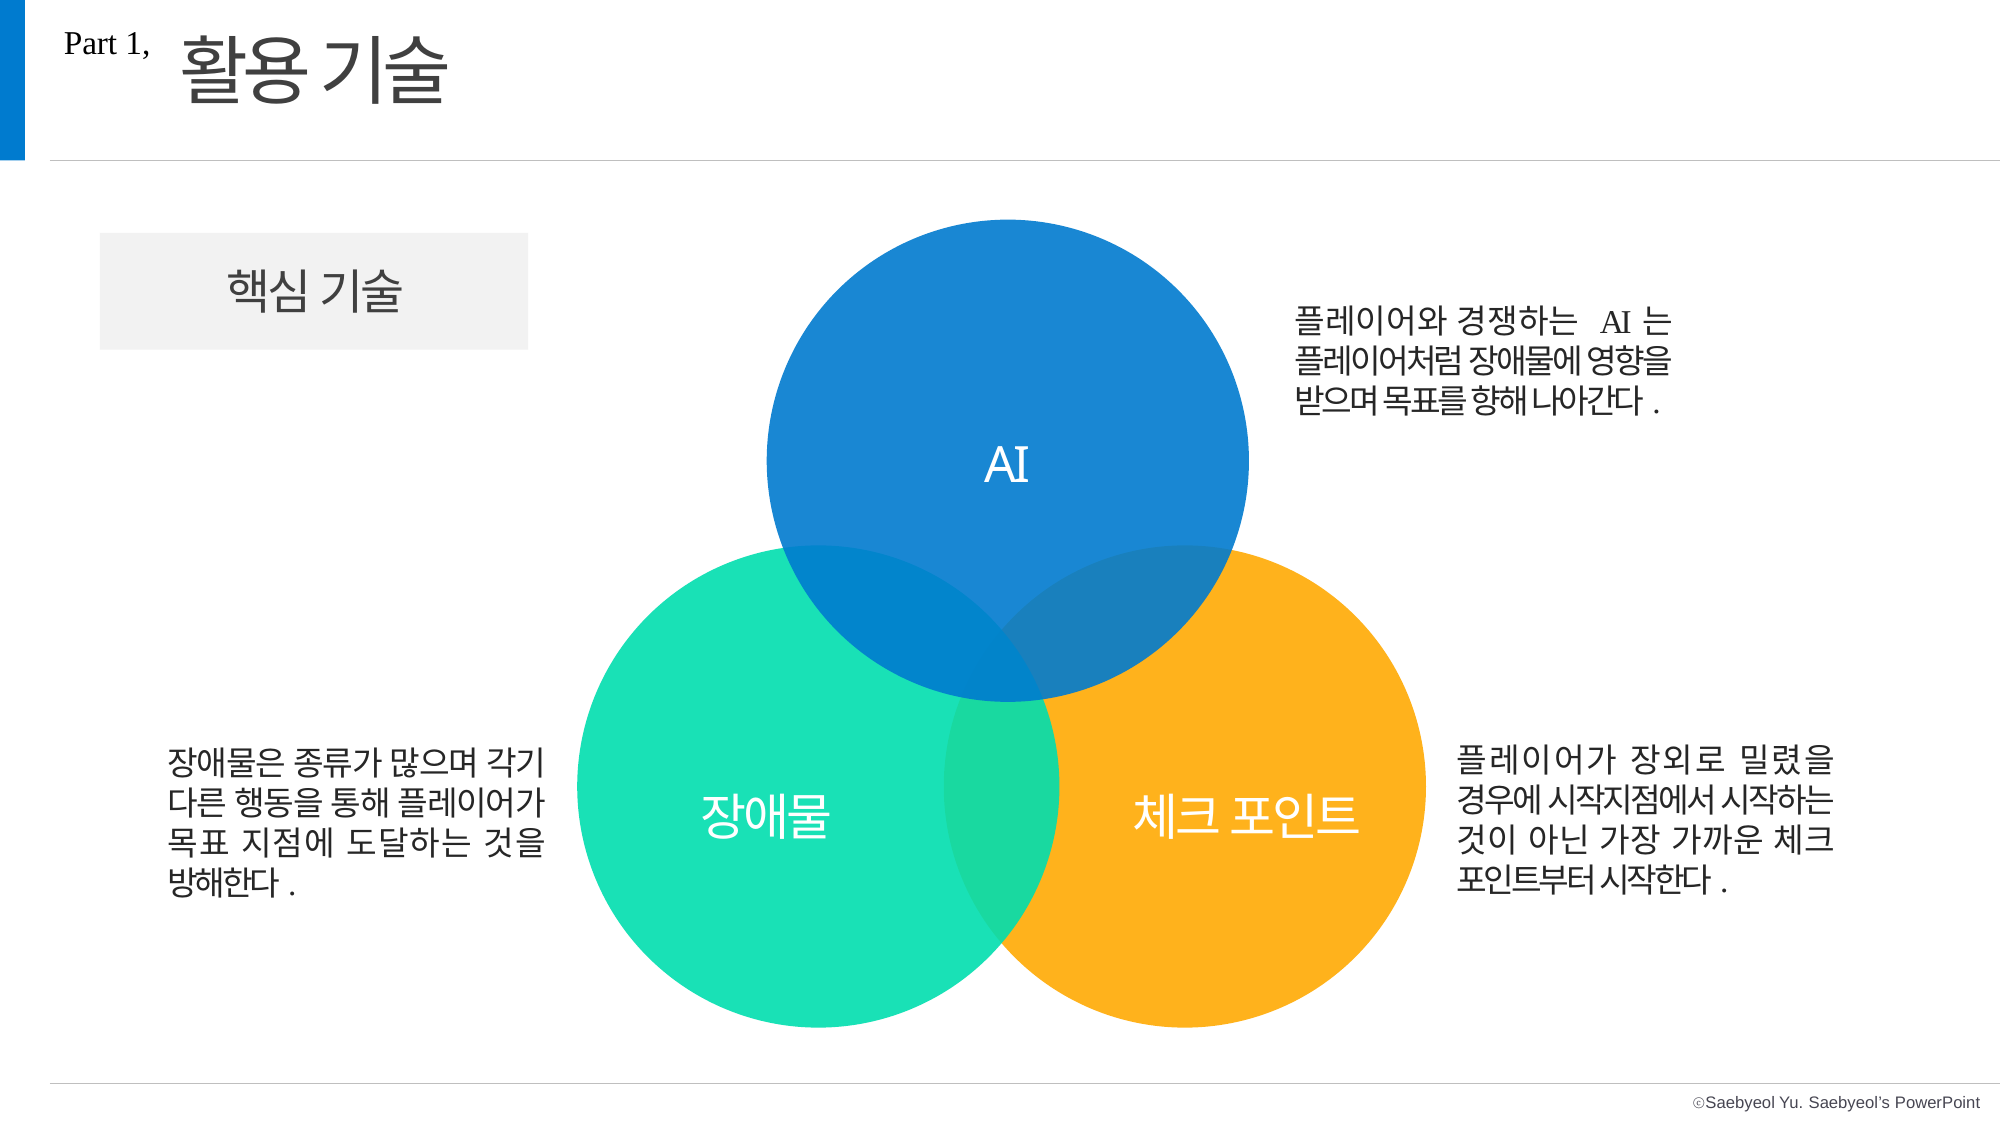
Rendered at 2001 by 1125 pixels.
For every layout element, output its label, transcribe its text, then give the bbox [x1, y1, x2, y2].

text_box 체크 포인트 [1117, 778, 1376, 853]
text_box AI [970, 425, 1046, 501]
text_box 장애물은 종류가 많으며 각기 다른 행동을 통해 플레이어가 목표 지점에 도달하는 것을 방해한다. [152, 734, 558, 910]
text_box [99, 232, 529, 351]
text_box 플레이어가 장외로 밀렸을 경우에 시작지점에서 시작하는 것이 아닌 가장 가까운 체크 포인트부터 시작한다. [1441, 732, 1848, 907]
text_box [765, 218, 1250, 703]
text_box 활용 기술 [165, 16, 467, 122]
text_box 장애물 [685, 778, 848, 853]
text_box Part 1, [48, 13, 174, 69]
text_box [0, 0, 26, 161]
text_box [576, 547, 1061, 1029]
text_box 핵심 기술 [116, 254, 516, 327]
text_box 플레이어와 경쟁하는 AI는 플레이어처럼 장애물에 영향을 받으며 목표를 향해 나아간다. [1279, 293, 1685, 428]
text_box [1002, 549, 1428, 1029]
